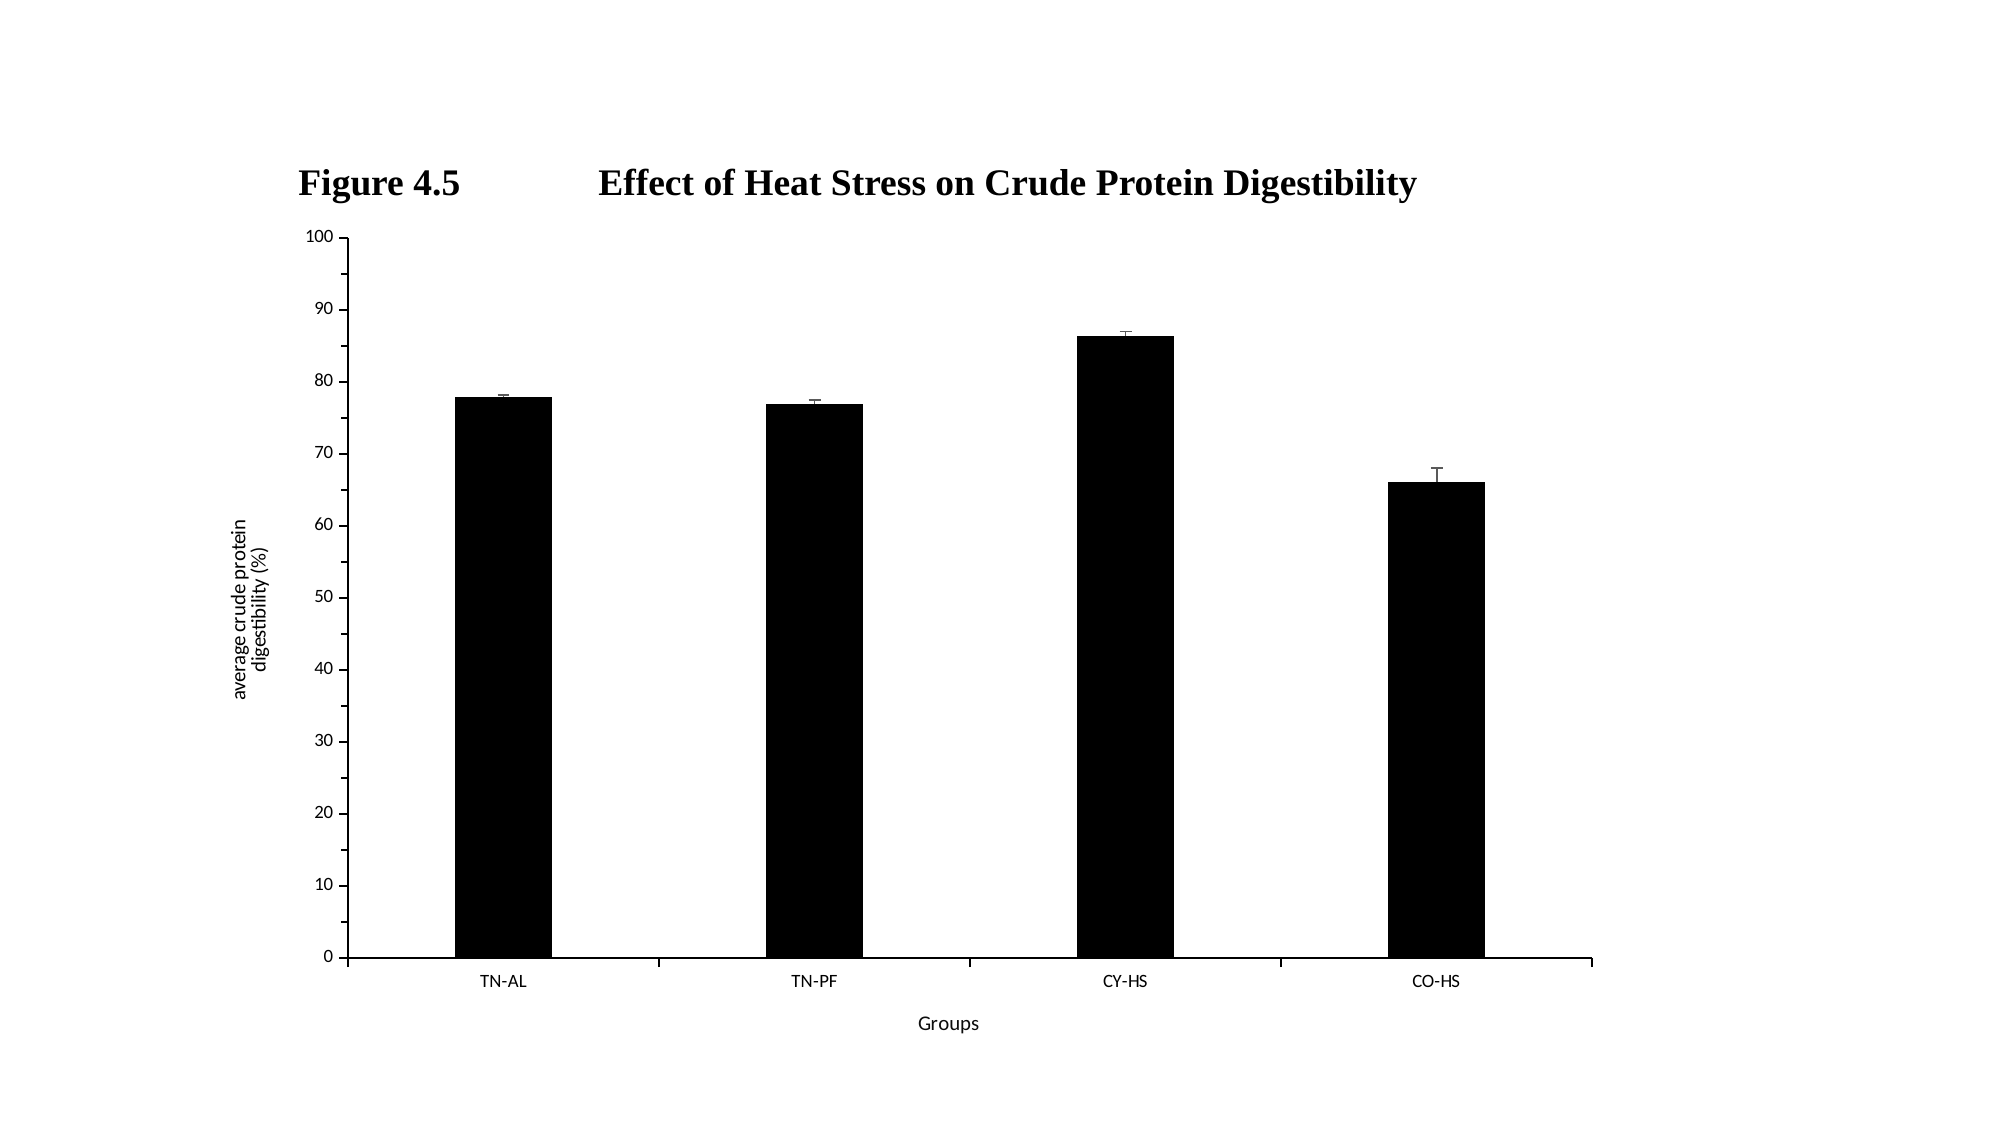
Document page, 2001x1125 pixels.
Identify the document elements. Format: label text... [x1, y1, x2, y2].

chart [196, 211, 1621, 1067]
text_box Figure 4.5 Effect of Heat Stress on Crude Protein Digestibility [283, 105, 1434, 210]
